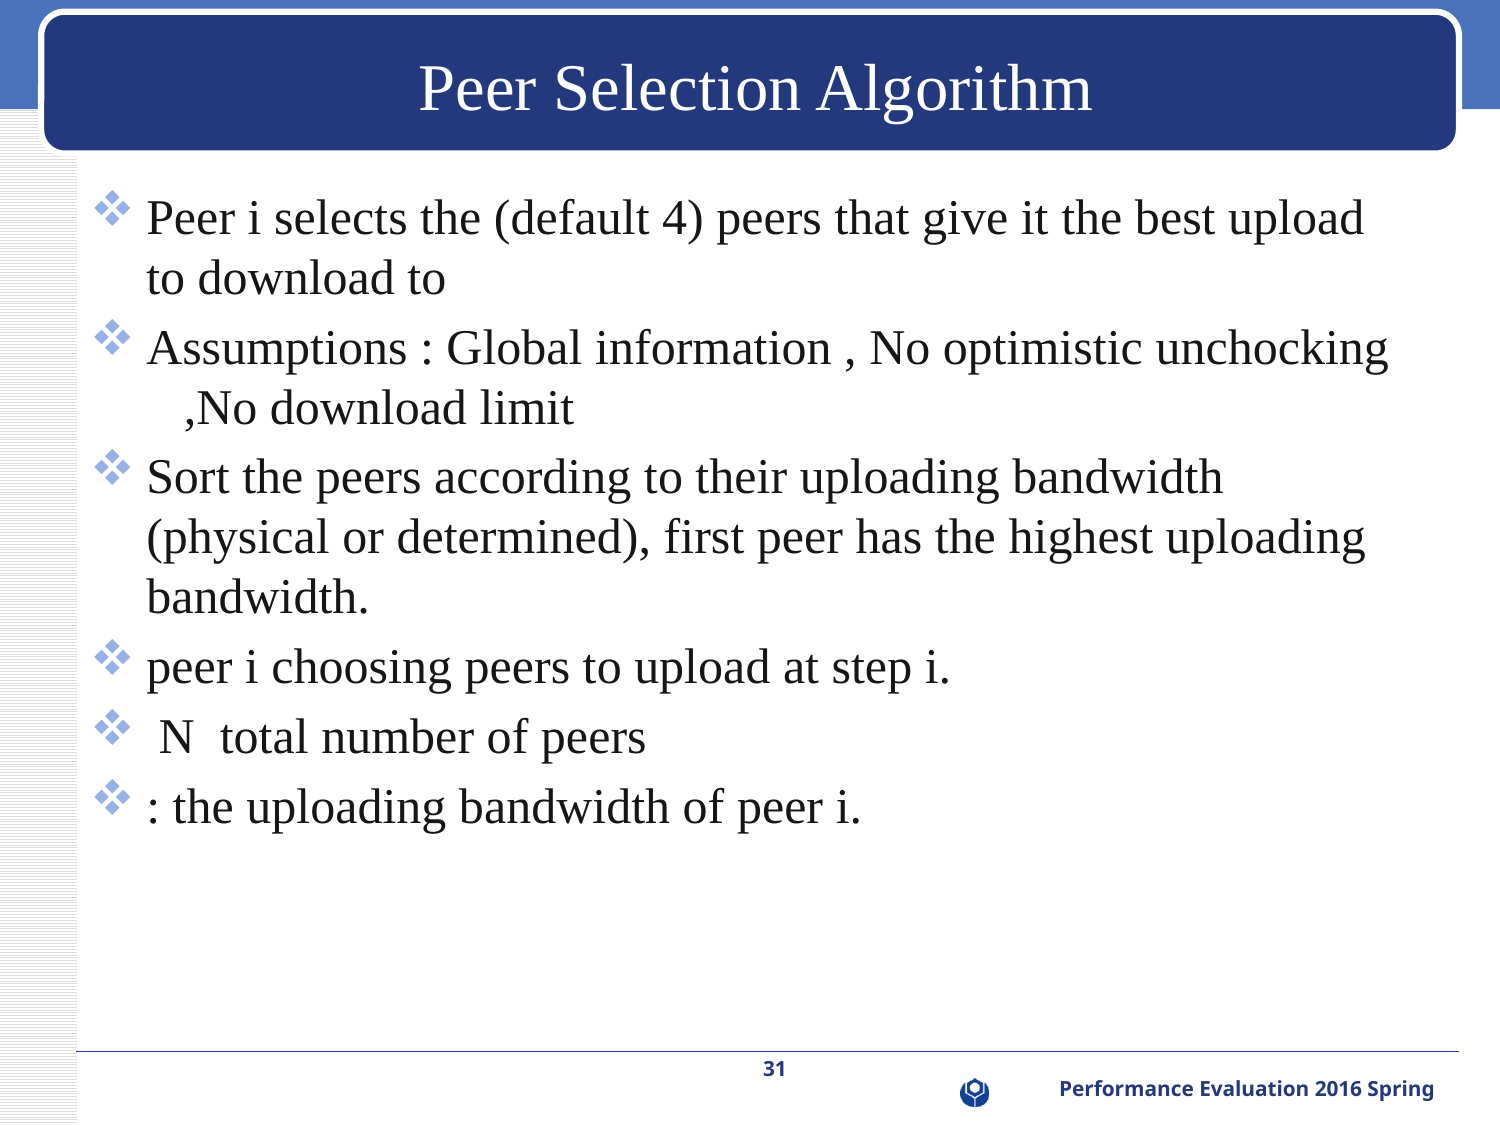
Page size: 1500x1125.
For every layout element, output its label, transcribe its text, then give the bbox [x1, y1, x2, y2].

slide_number 31 [599, 1047, 951, 1083]
title Peer Selection Algorithm [89, 30, 1424, 138]
picture [960, 1078, 974, 1107]
footer Performance Evaluation 2016 Spring [974, 1068, 1451, 1107]
